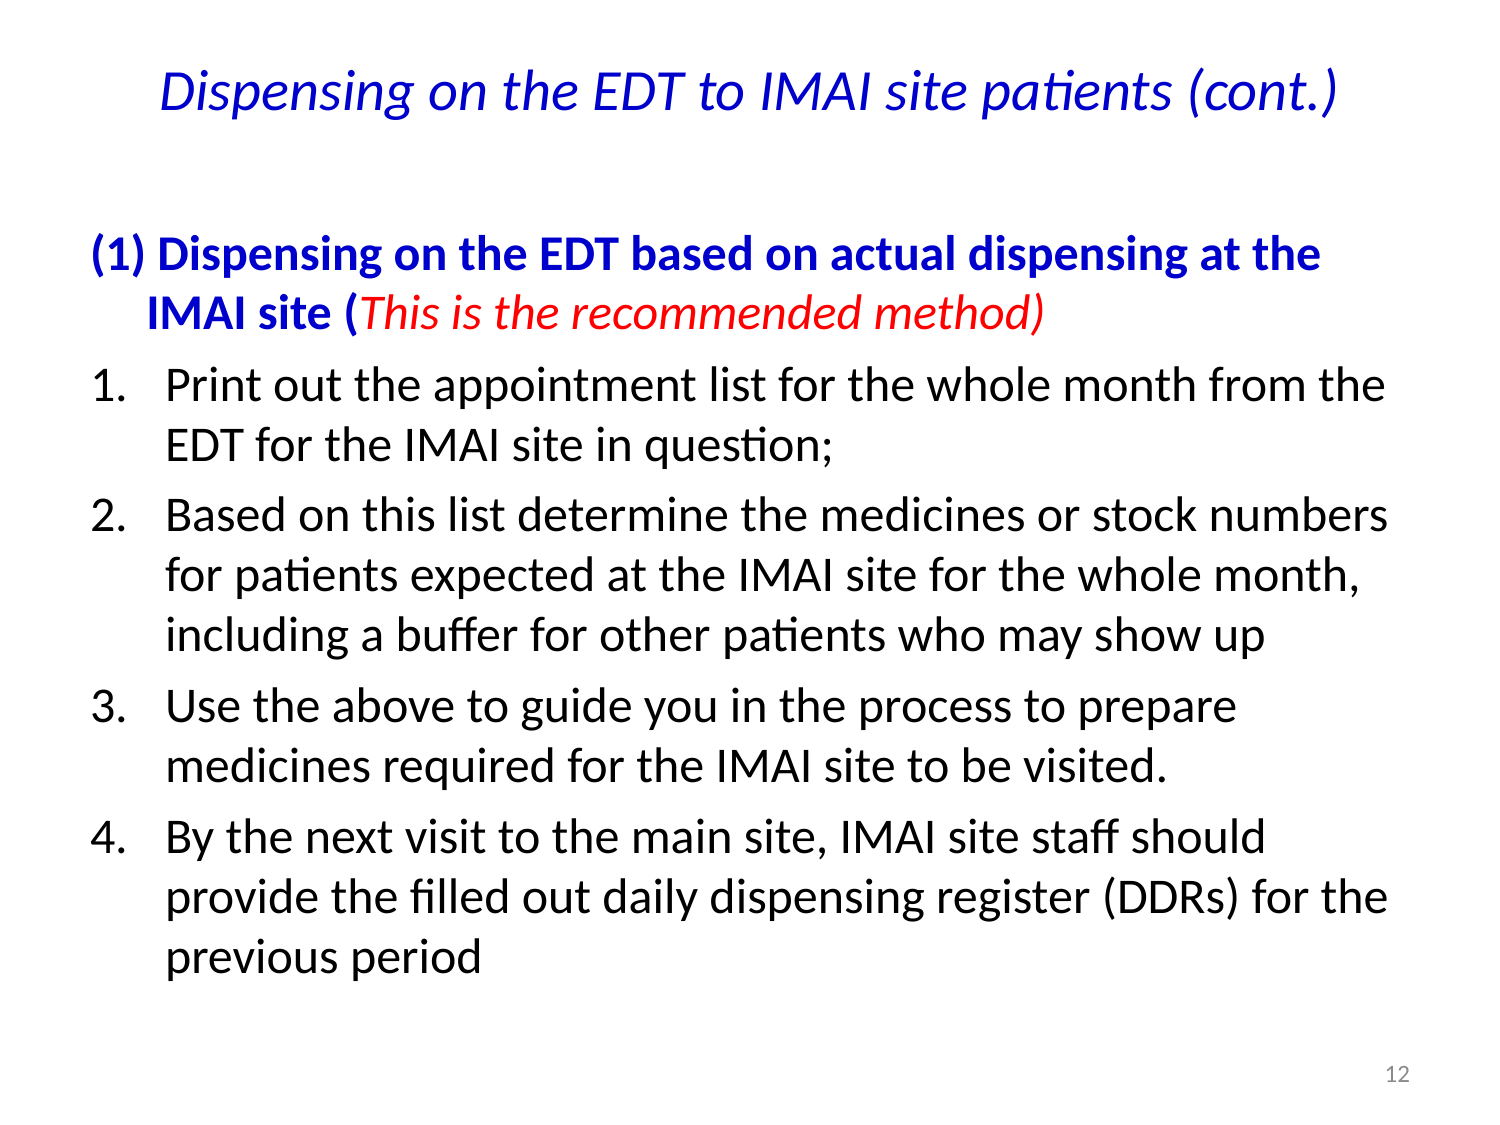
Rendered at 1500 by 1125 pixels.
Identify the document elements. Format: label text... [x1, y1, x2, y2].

list (1) Dispensing on the EDT based on actual dispensing at the IMAI site (This is the recommended method) Print out the appointment list for the whole month from the EDT for the IMAI site in question; Based on this list determine the medicines or stock numbers for patients expected at the IMAI site for the whole month, including a buffer for other patients who may show up Use the above to guide you in the process to prepare medicines required for the IMAI site to be visited. By the next visit to the main site, IMAI site staff should provide the filled out daily dispensing register (DDRs) for the previous period [75, 212, 1425, 1088]
slide_number 12 [1074, 1042, 1425, 1103]
title Dispensing on the EDT to IMAI site patients (cont.) [75, 24, 1425, 150]
